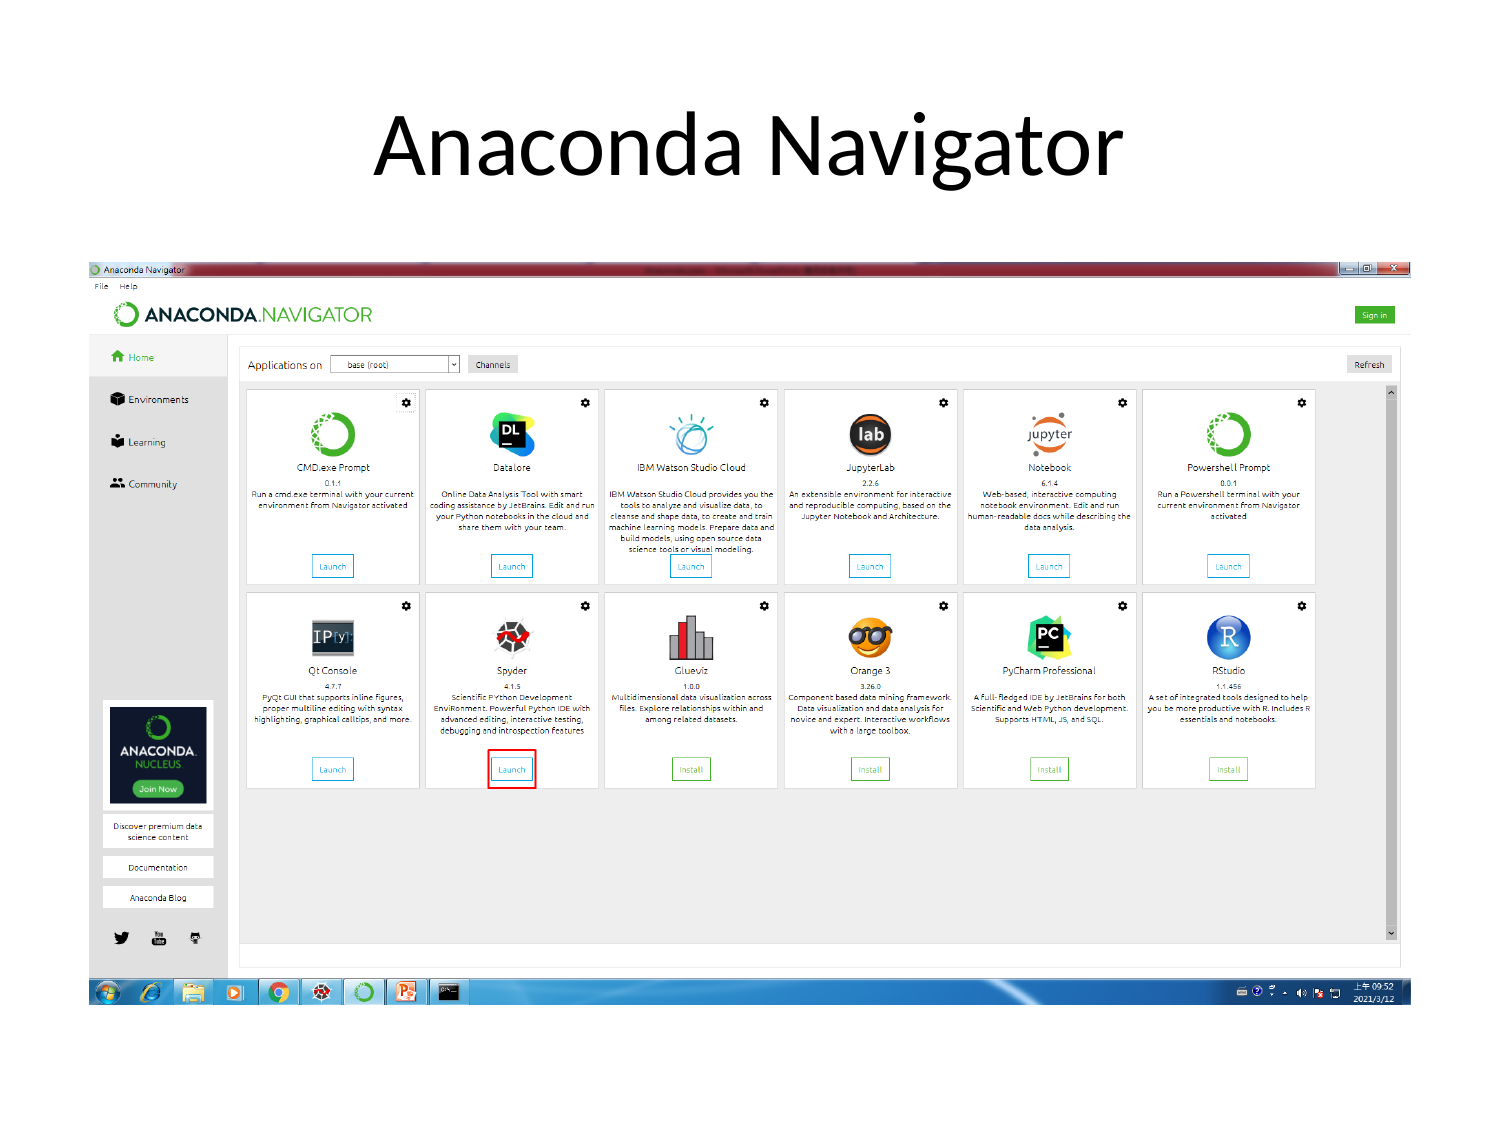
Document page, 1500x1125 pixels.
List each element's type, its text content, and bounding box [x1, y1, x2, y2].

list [89, 262, 1411, 1006]
title Anaconda Navigator [75, 45, 1425, 233]
